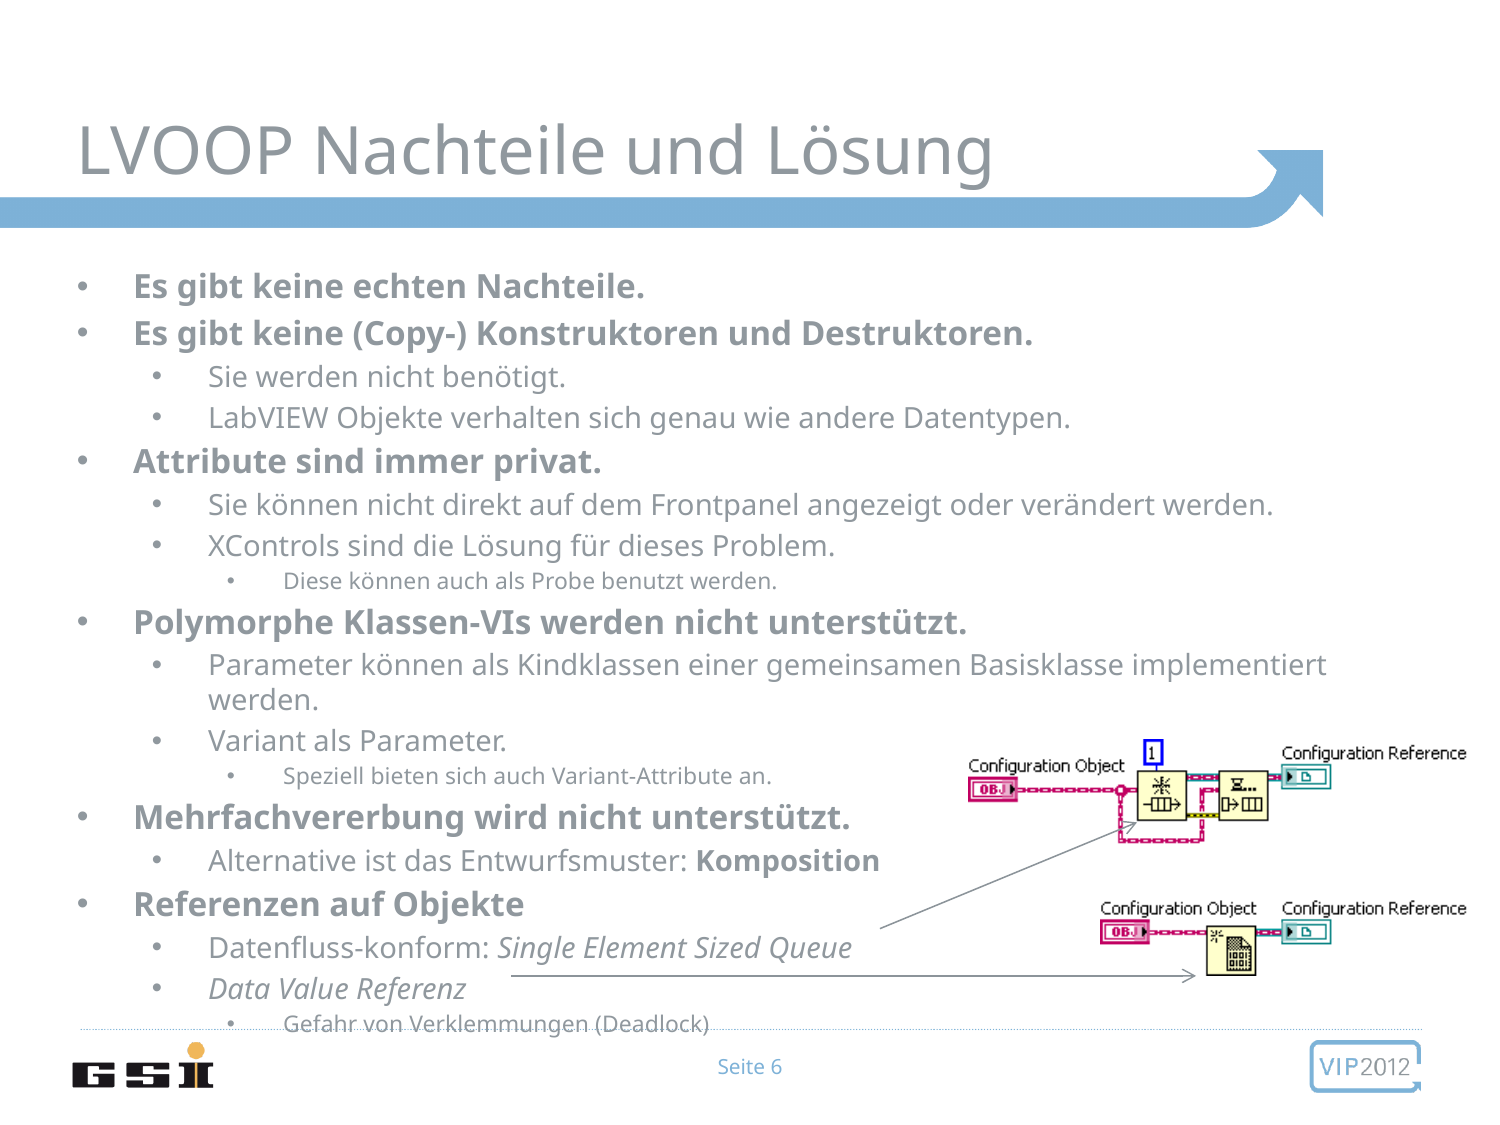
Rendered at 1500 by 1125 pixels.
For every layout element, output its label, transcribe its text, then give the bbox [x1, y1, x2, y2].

picture [968, 739, 1471, 845]
picture [71, 1009, 1424, 1094]
list Es gibt keine echten Nachteile. Es gibt keine (Copy-) Konstruktoren und Destruktoren. Sie werden nicht benötigt. LabVIEW Objekte verhalten sich genau wie andere Datentypen. Attribute sind immer privat. Sie können nicht direkt auf dem Frontpanel angezeigt oder verändert werden. XControls sind die Lösung für dieses Problem. Diese können auch als Probe benutzt werden. Polymorphe Klassen-VIs werden nicht unterstützt. Parameter können als Kindklassen einer gemeinsamen Basisklasse implementiert werden. Variant als Parameter. Speziell bieten sich auch Variant-Attribute an. Mehrfachvererbung wird nicht unterstützt. Alternative ist das Entwurfsmuster: Komposition Referenzen auf Objekte Datenfluss-konform: Single Element Sized Queue Data Value Referenz Gefahr von Verklemmungen (Deadlock) [76, 265, 1418, 1035]
picture [0, 150, 1329, 228]
picture [1099, 895, 1471, 977]
slide_number Seite 6 [687, 1054, 813, 1096]
title LVOOP Nachteile und Lösung [76, 94, 1418, 201]
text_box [879, 822, 1138, 929]
